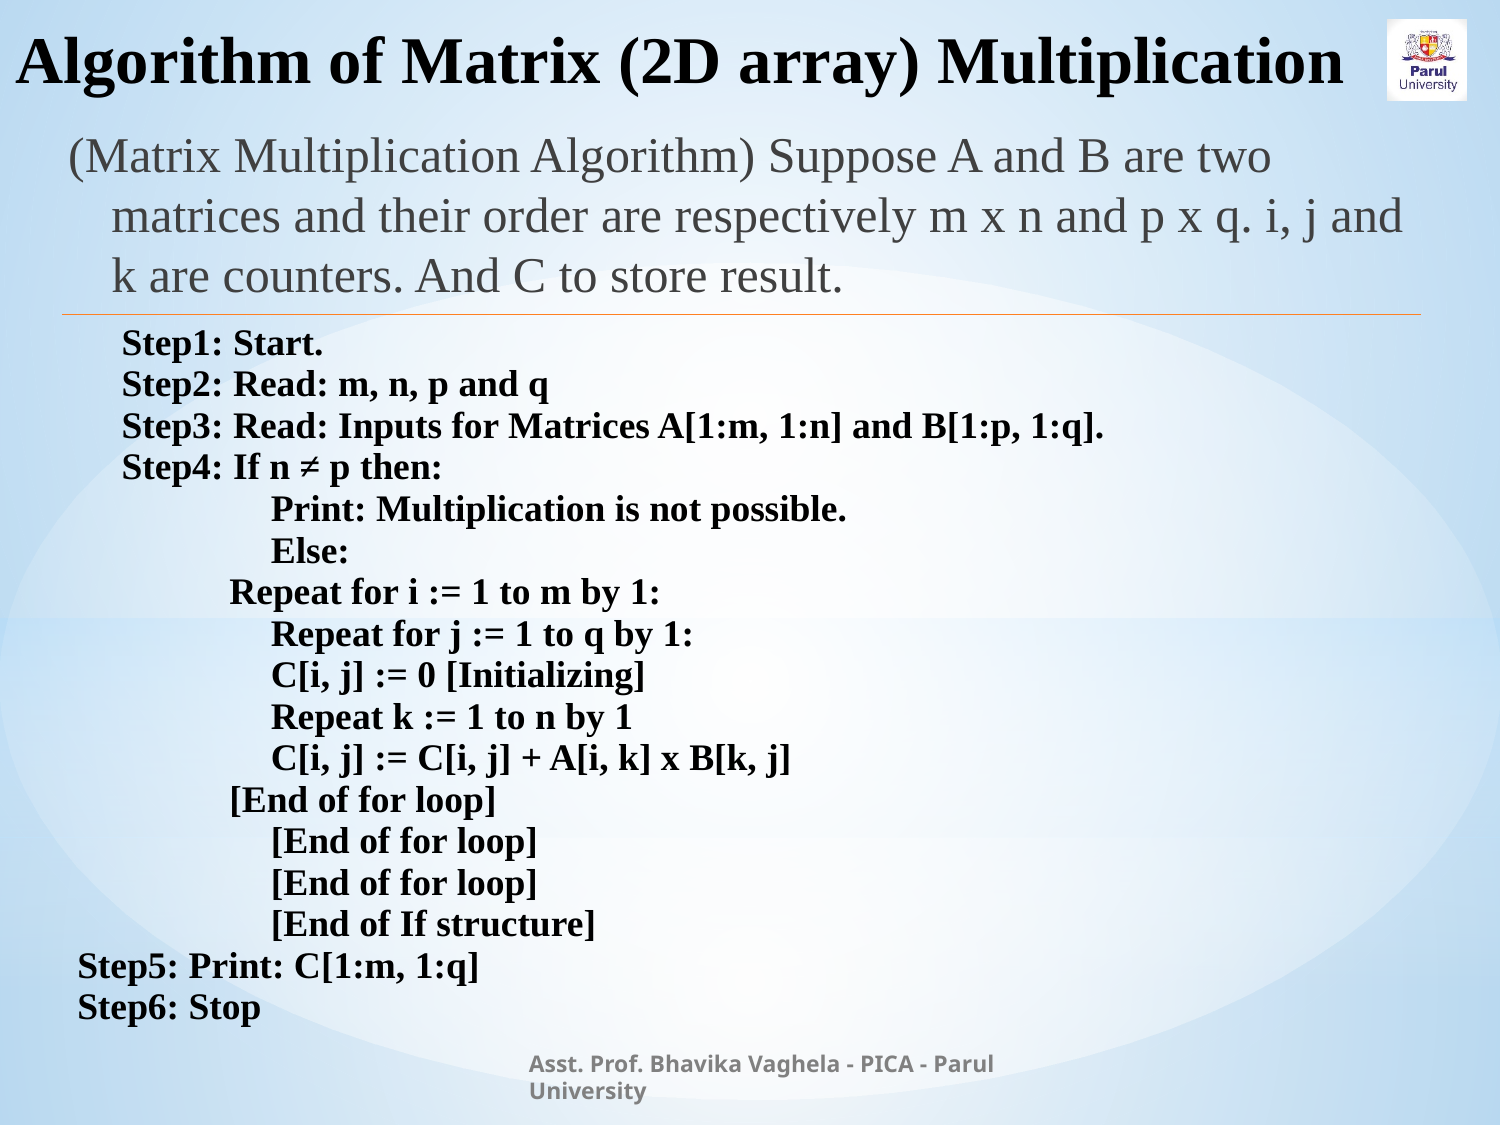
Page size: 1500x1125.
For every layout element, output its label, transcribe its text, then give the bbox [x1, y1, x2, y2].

table_header Step1: Start. Step2: Read: m, n, p and q Step3: Read: Inputs for Matrices A[1:m, 1:n] and B[1:p, 1:q]. Step4: If n ≠ p then: Print: Multiplication is not possible. Else: Repeat for i := 1 to m by 1: Repeat for j := 1 to q by 1: C[i, j] := 0 [Initializing] Repeat k := 1 to n by 1 C[i, j] := C[i, j] + A[i, k] x B[k, j] [End of for loop] [End of for loop] [End of for loop] [End of If structure] Step5: Print: C[1:m, 1:q] Step6: Stop [62, 315, 1421, 1125]
picture [1387, 18, 1468, 102]
list (Matrix Multiplication Algorithm) Suppose A and B are two matrices and their order are respectively m x n and p x q. i, j and k are counters. And C to store result. [53, 114, 1447, 989]
title Algorithm of Matrix (2D array) Multiplication [0, 8, 1483, 105]
